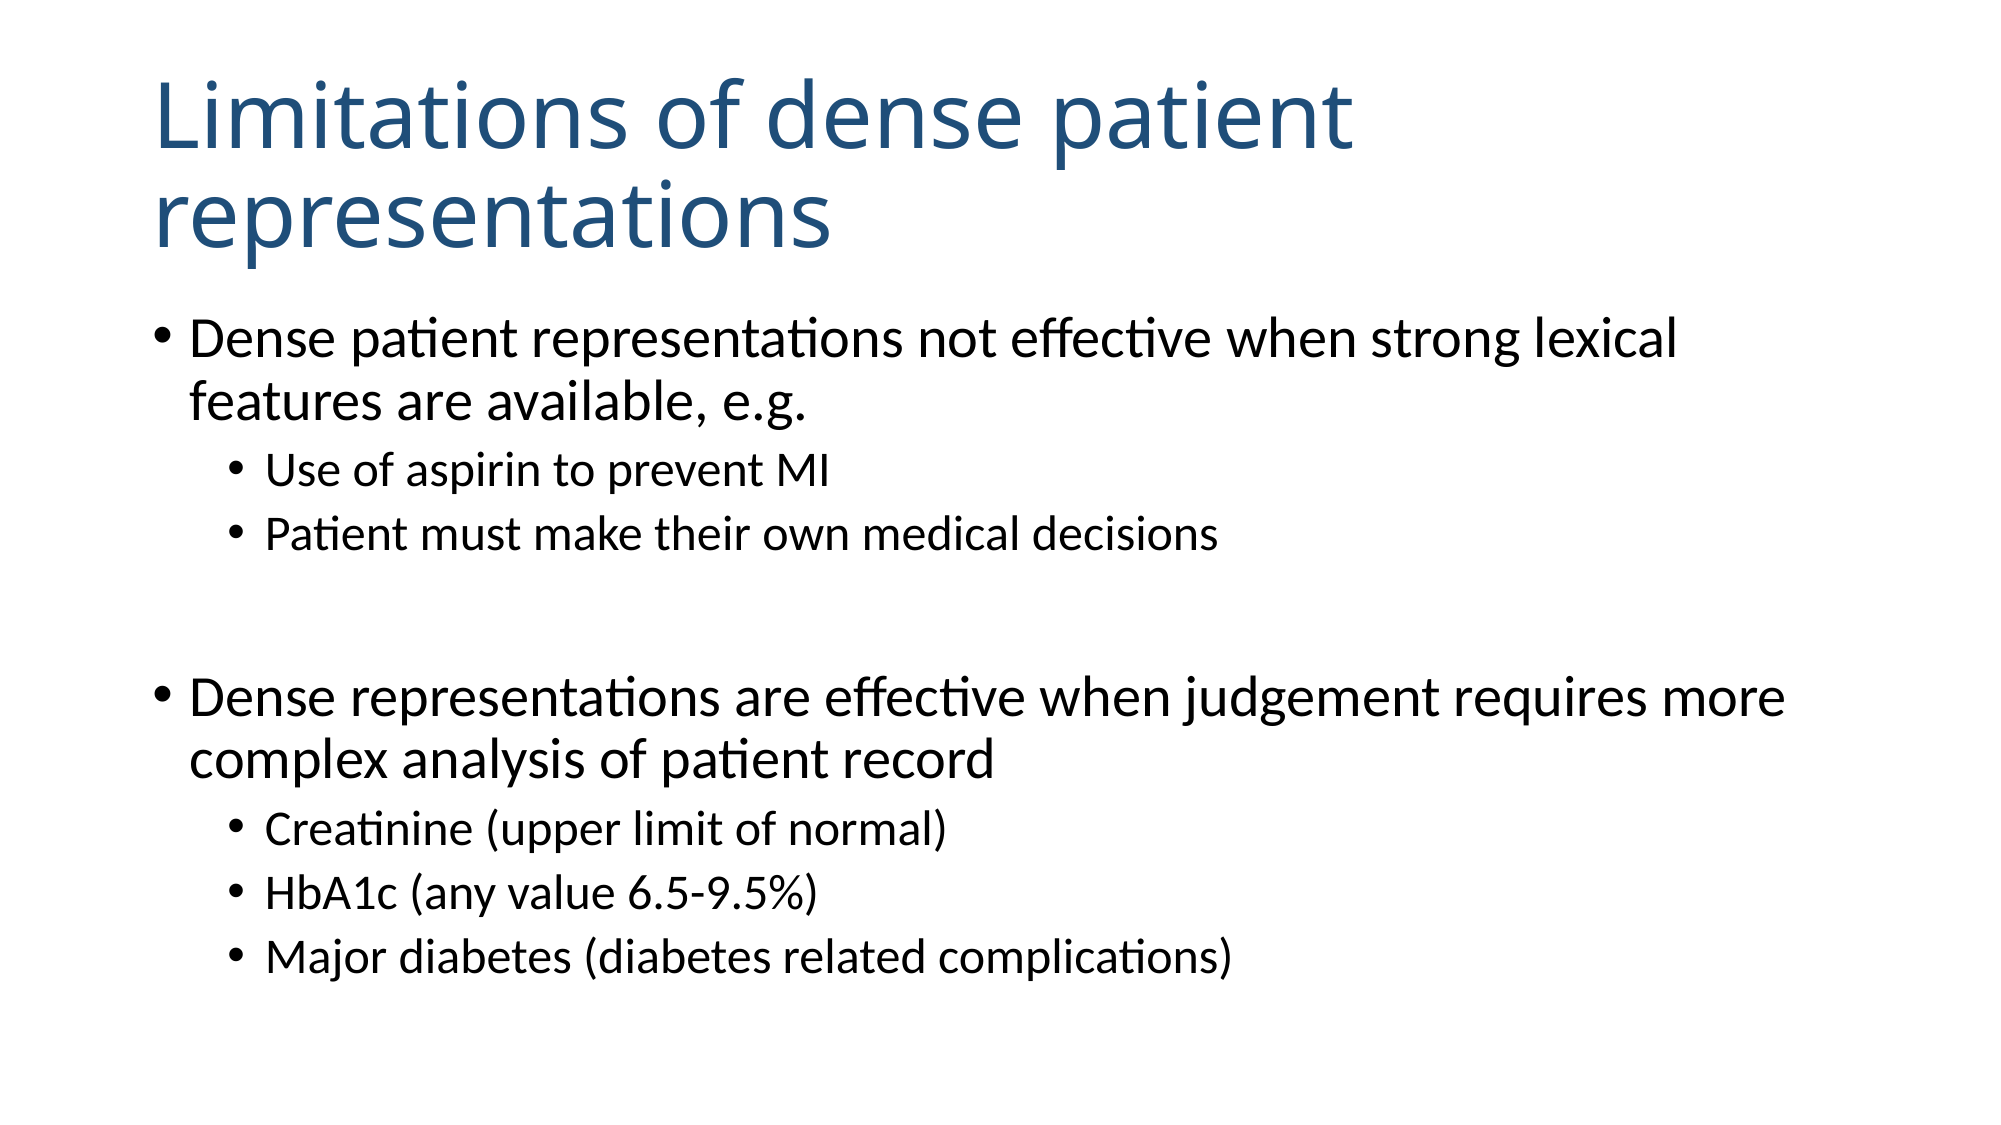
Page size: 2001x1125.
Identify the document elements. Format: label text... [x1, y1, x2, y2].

title Limitations of dense patient representations [137, 59, 1863, 278]
list Dense patient representations not effective when strong lexical features are available, e.g. Use of aspirin to prevent MI Patient must make their own medical decisions Dense representations are effective when judgement requires more complex analysis of patient record Creatinine (upper limit of normal) HbA1c (any value 6.5-9.5%) Major diabetes (diabetes related complications) [137, 299, 1863, 1014]
